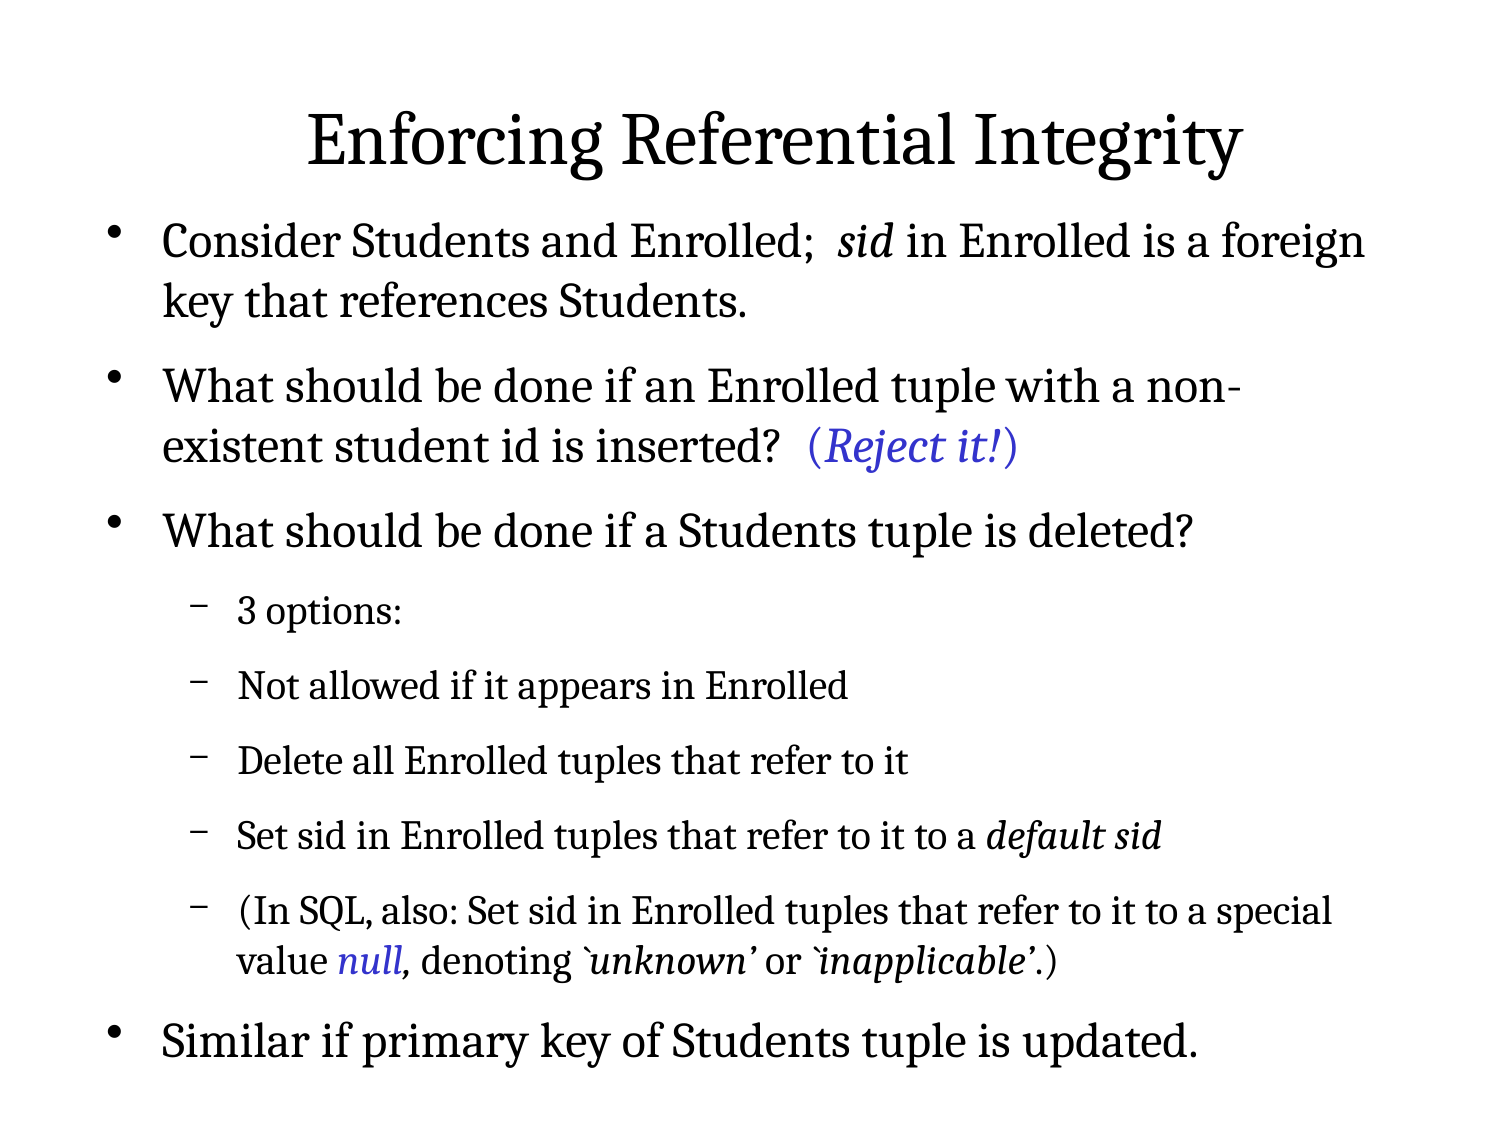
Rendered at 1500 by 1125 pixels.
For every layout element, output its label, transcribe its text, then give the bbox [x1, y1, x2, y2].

text_box Enforcing Referential Integrity [137, 68, 1413, 200]
text_box Consider Students and Enrolled; sid in Enrolled is a foreign key that references Students. What should be done if an Enrolled tuple with a non-existent student id is inserted? (Reject it!) What should be done if a Students tuple is deleted? 3 options: Not allowed if it appears in Enrolled Delete all Enrolled tuples that refer to it Set sid in Enrolled tuples that refer to it to a default sid (In SQL, also: Set sid in Enrolled tuples that refer to it to a special value null, denoting `unknown’ or `inapplicable’.) Similar if primary key of Students tuple is updated. [87, 200, 1400, 988]
